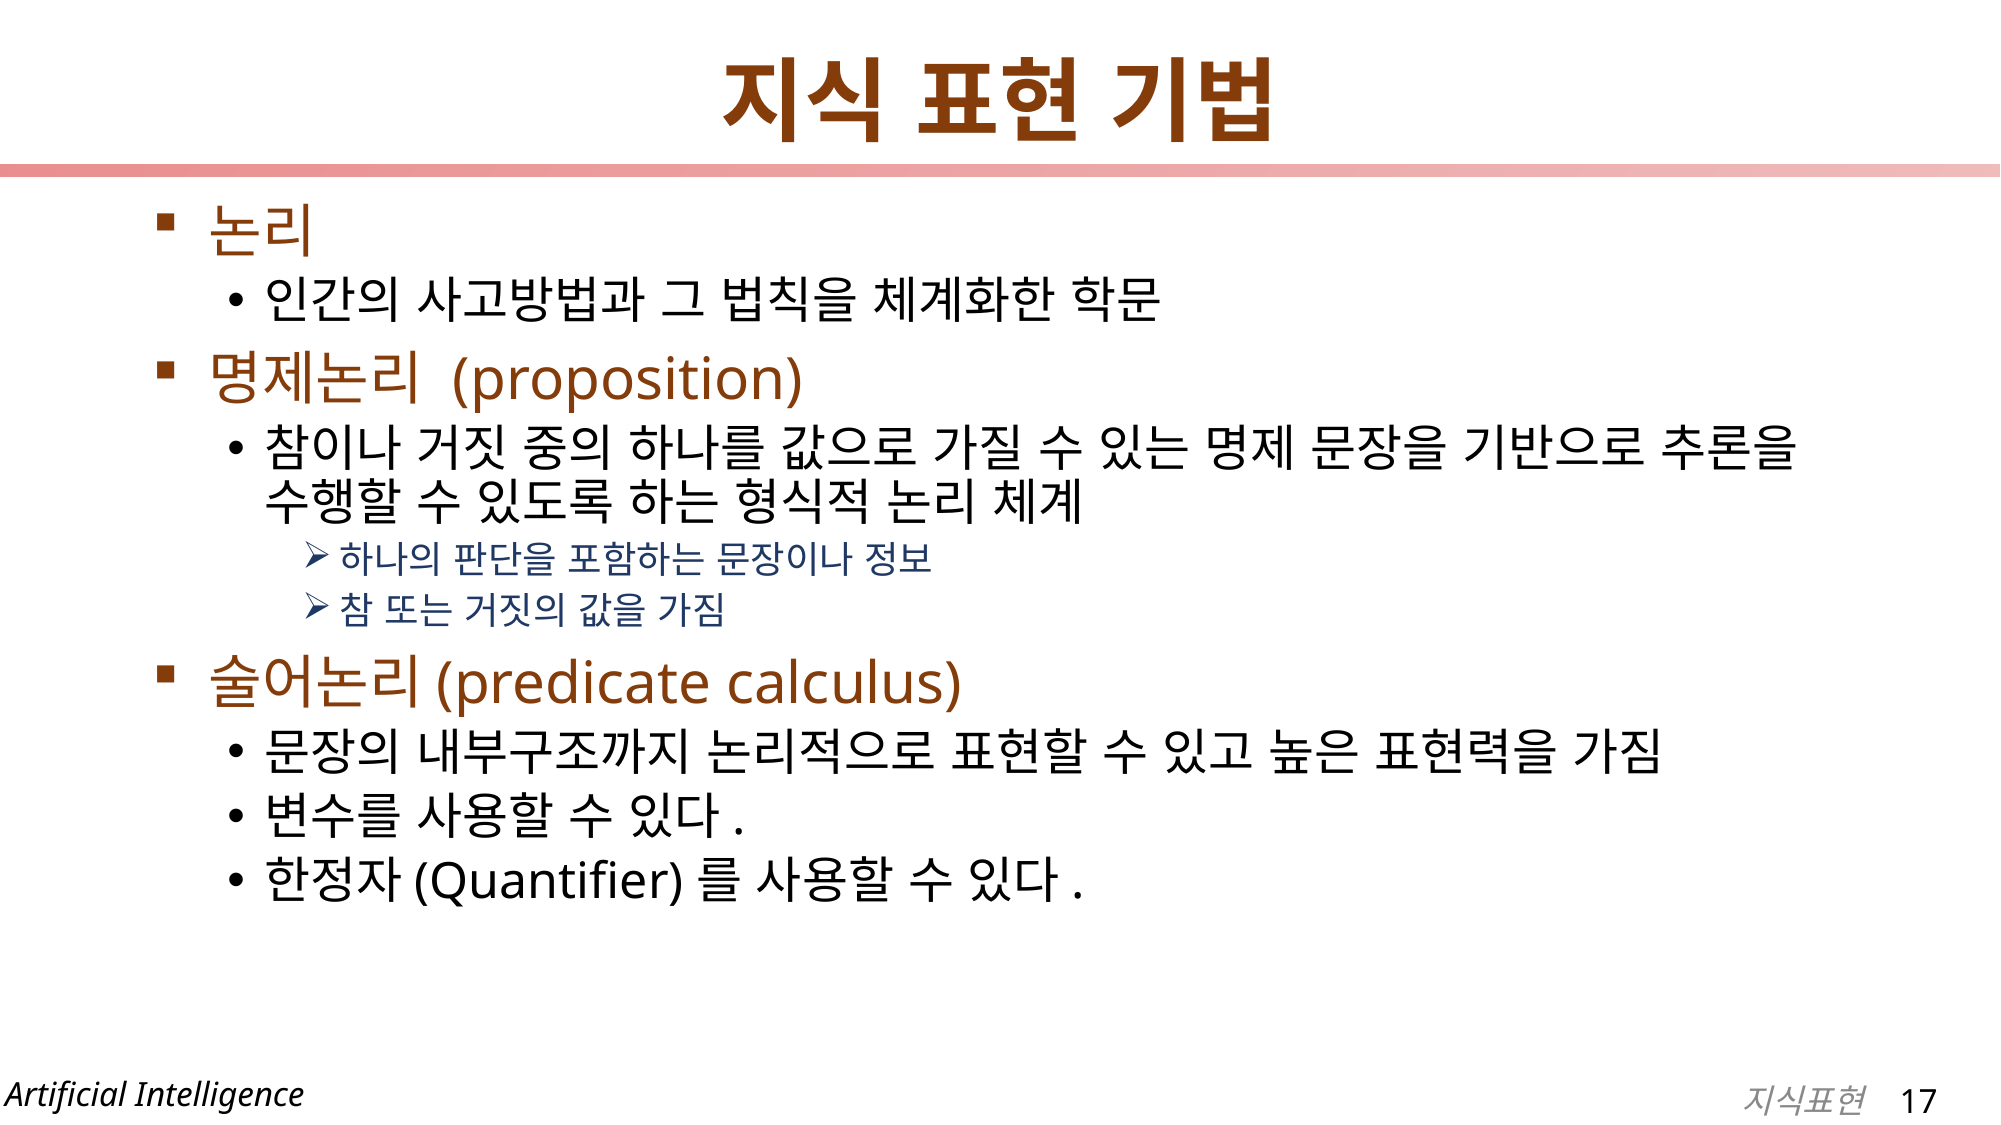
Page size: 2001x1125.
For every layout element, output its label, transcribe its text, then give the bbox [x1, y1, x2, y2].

list 논리 인간의 사고방법과 그 법칙을 체계화한 학문 명제논리 (proposition) 참이나 거짓 중의 하나를 값으로 가질 수 있는 명제 문장을 기반으로 추론을 수행할 수 있도록 하는 형식적 논리 체계 하나의 판단을 포함하는 문장이나 정보 참 또는 거짓의 값을 가짐 술어논리(predicate calculus) 문장의 내부구조까지 논리적으로 표현할 수 있고 높은 표현력을 가짐 변수를 사용할 수 있다. 한정자(Quantifier)를 사용할 수 있다. [137, 194, 1863, 1070]
title 지식 표현 기법 [137, 59, 1863, 151]
